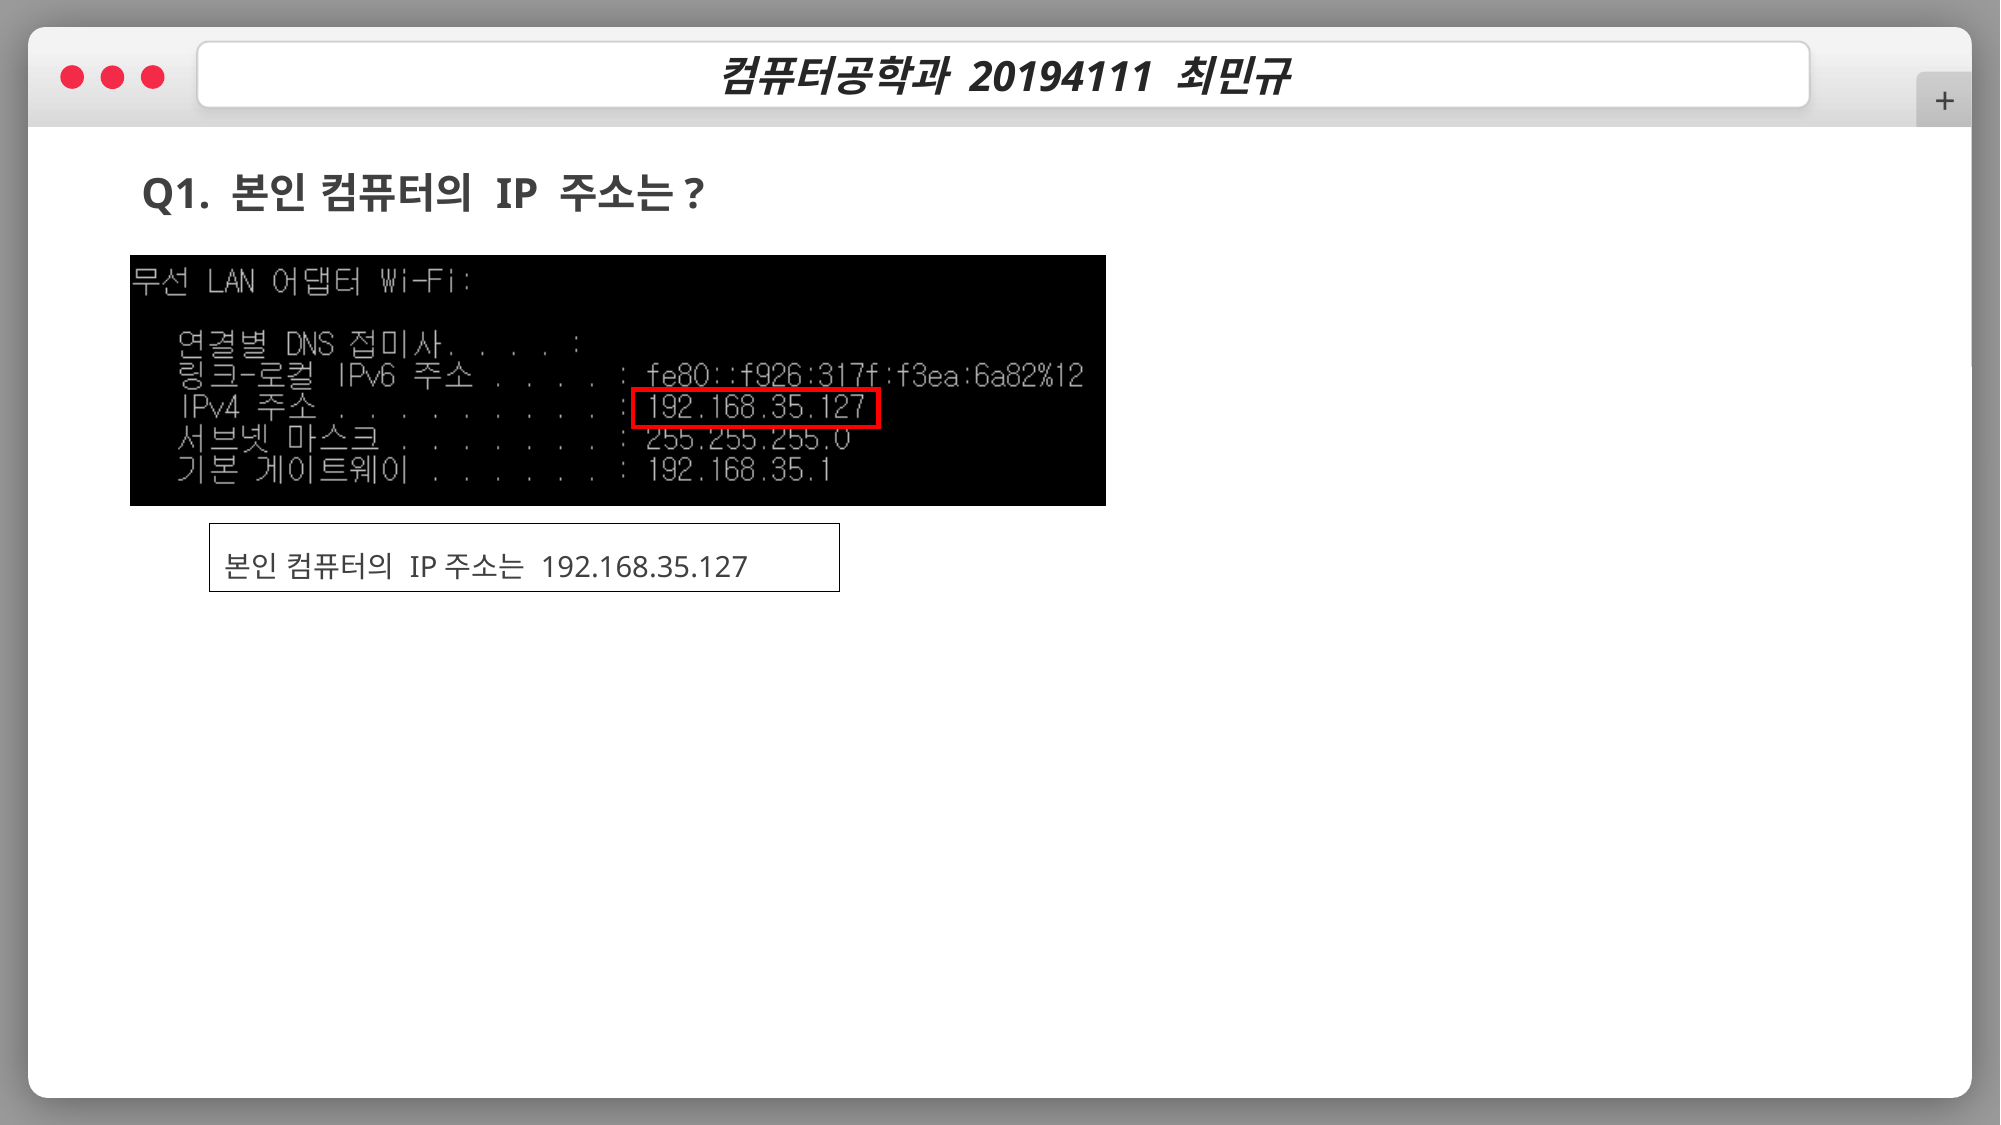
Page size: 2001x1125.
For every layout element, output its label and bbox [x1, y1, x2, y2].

picture [130, 255, 1106, 506]
text_box [28, 27, 1972, 1098]
